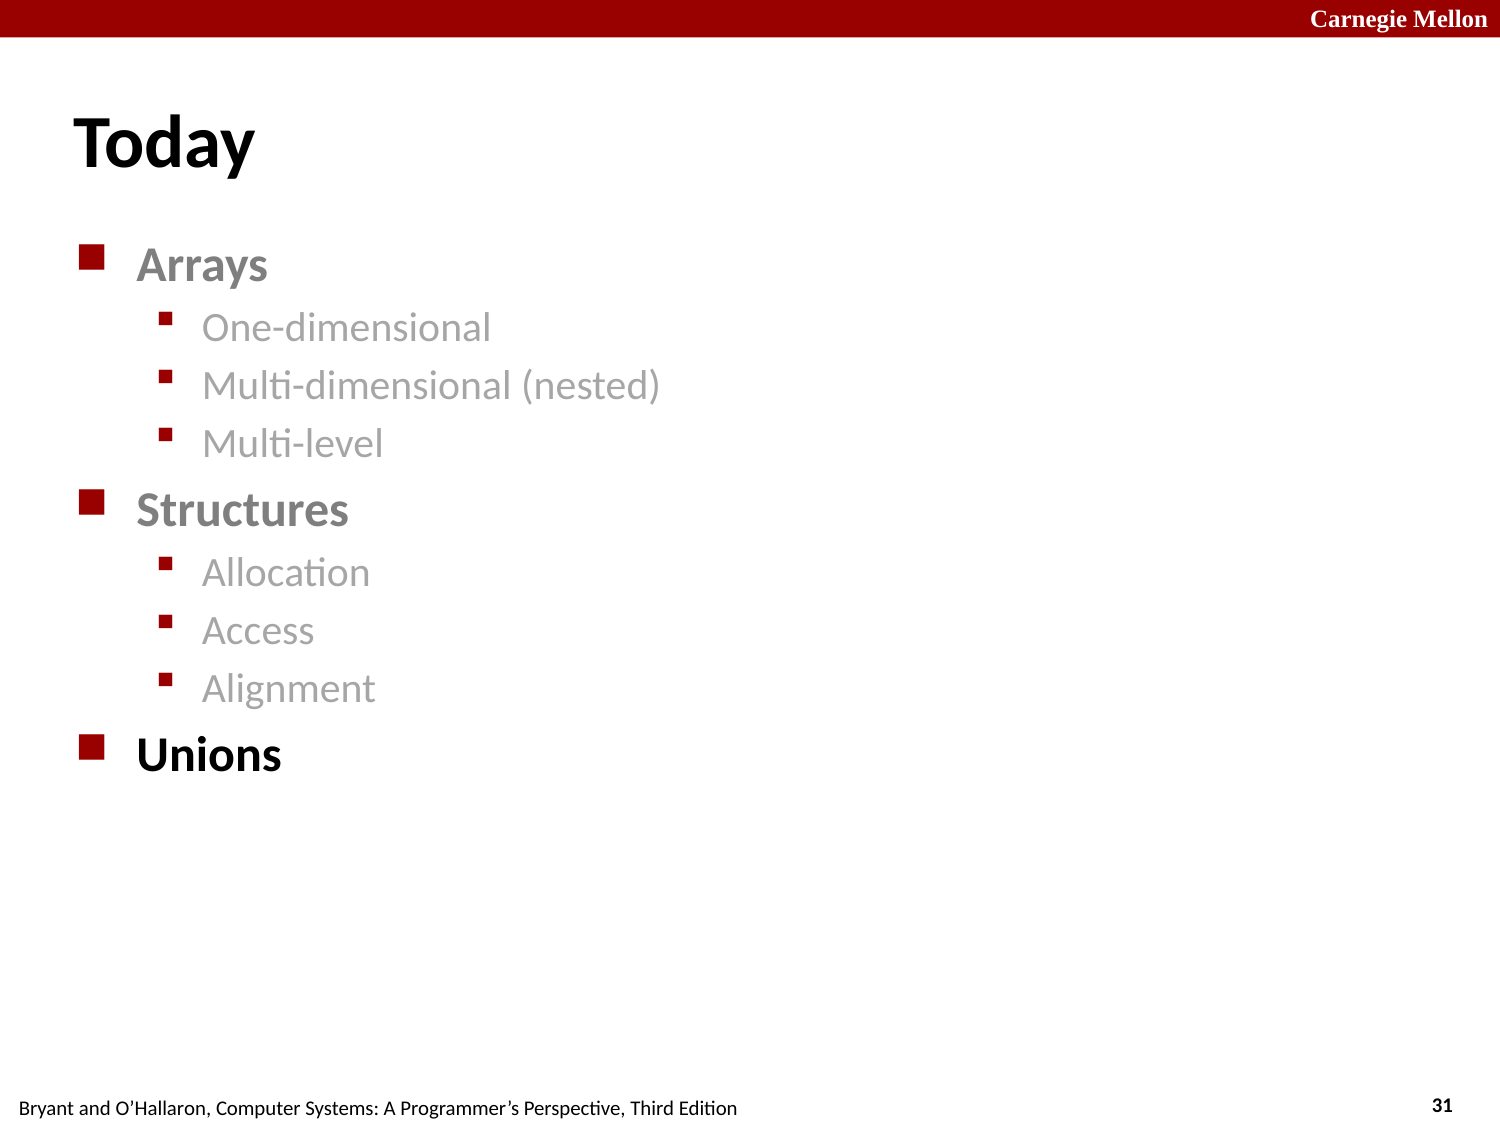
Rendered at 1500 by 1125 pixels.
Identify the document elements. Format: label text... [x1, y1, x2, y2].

title Today [58, 74, 1305, 201]
list Arrays One-dimensional Multi-dimensional (nested) Multi-level Structures Allocation Access Alignment Unions [64, 223, 1361, 1040]
